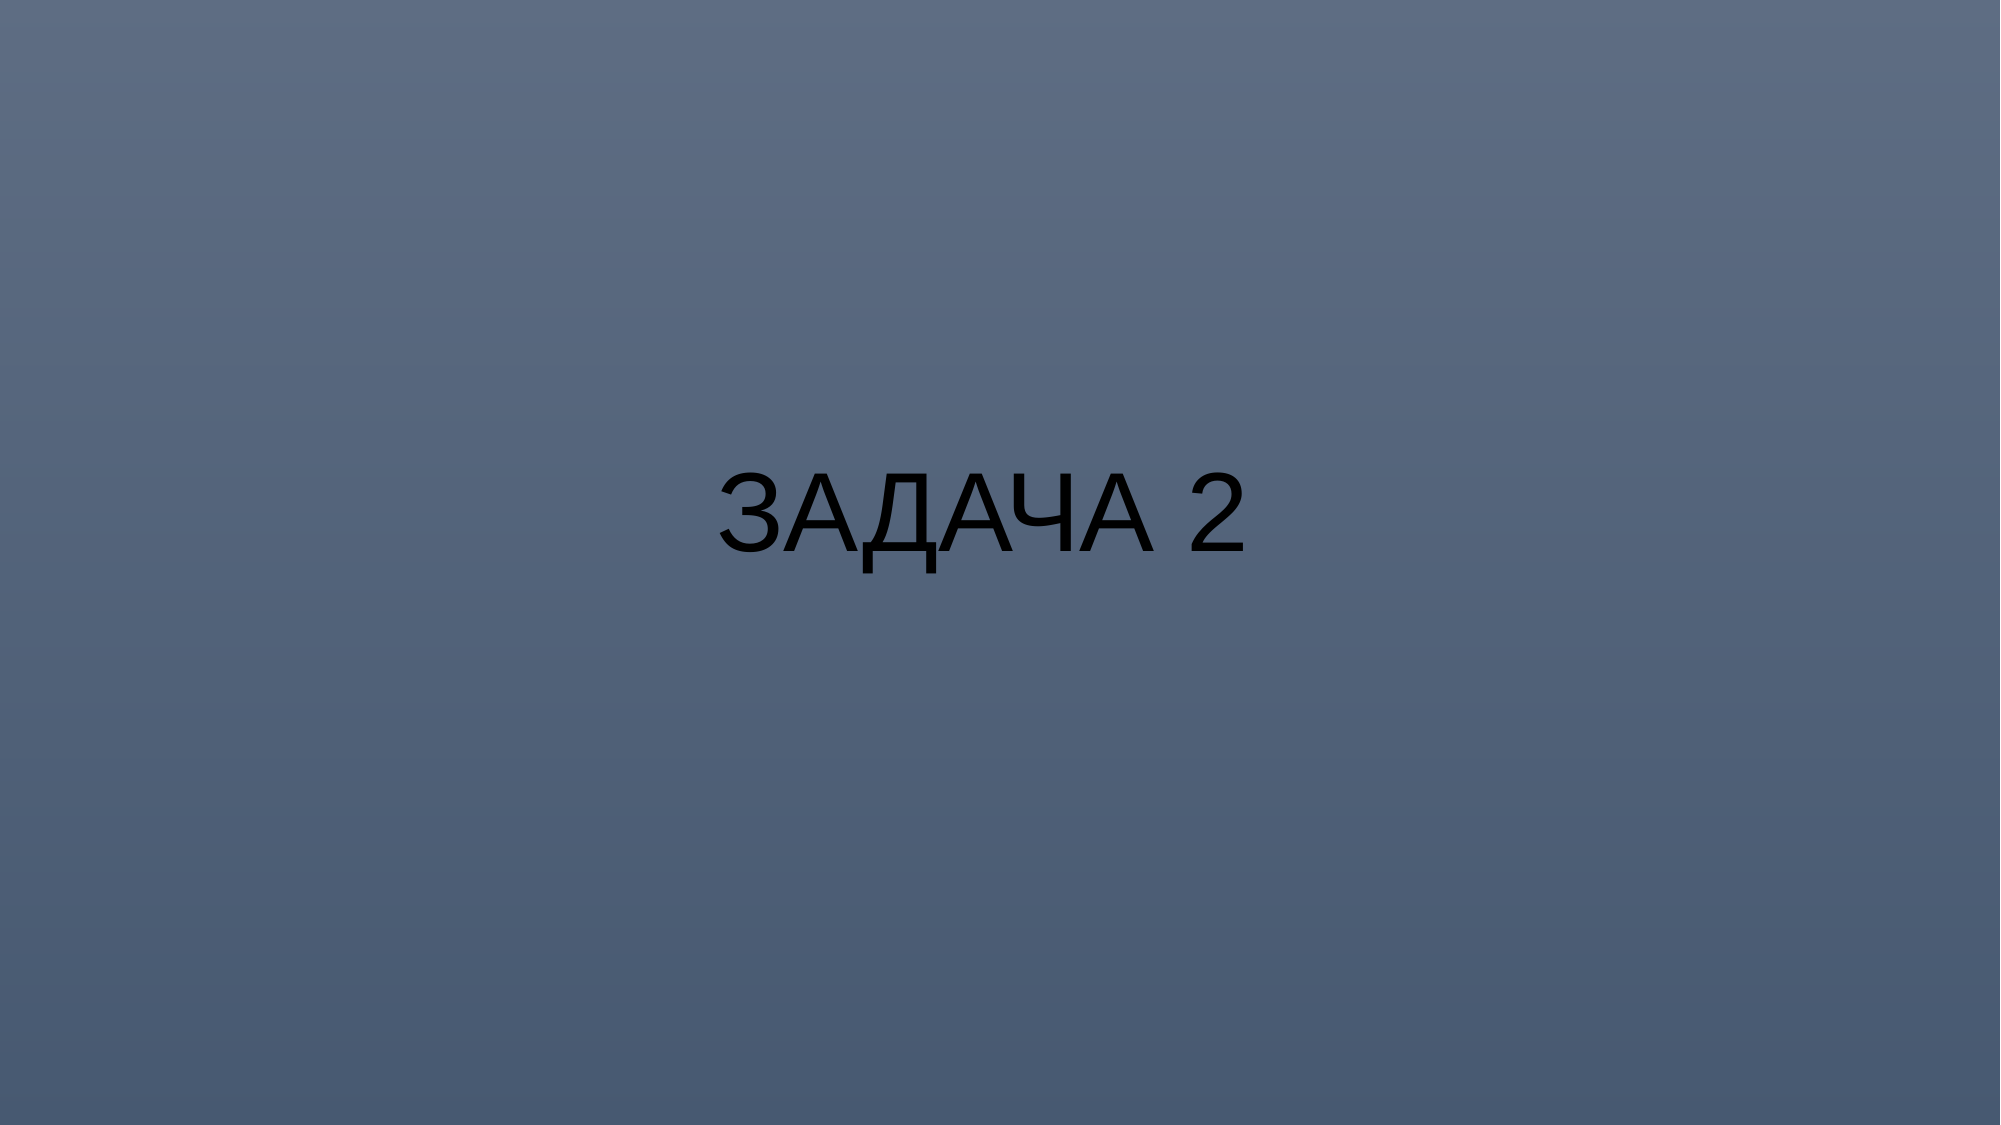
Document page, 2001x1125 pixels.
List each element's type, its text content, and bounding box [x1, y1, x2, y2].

text_box ЗАДАЧА 2 [34, 431, 1931, 582]
